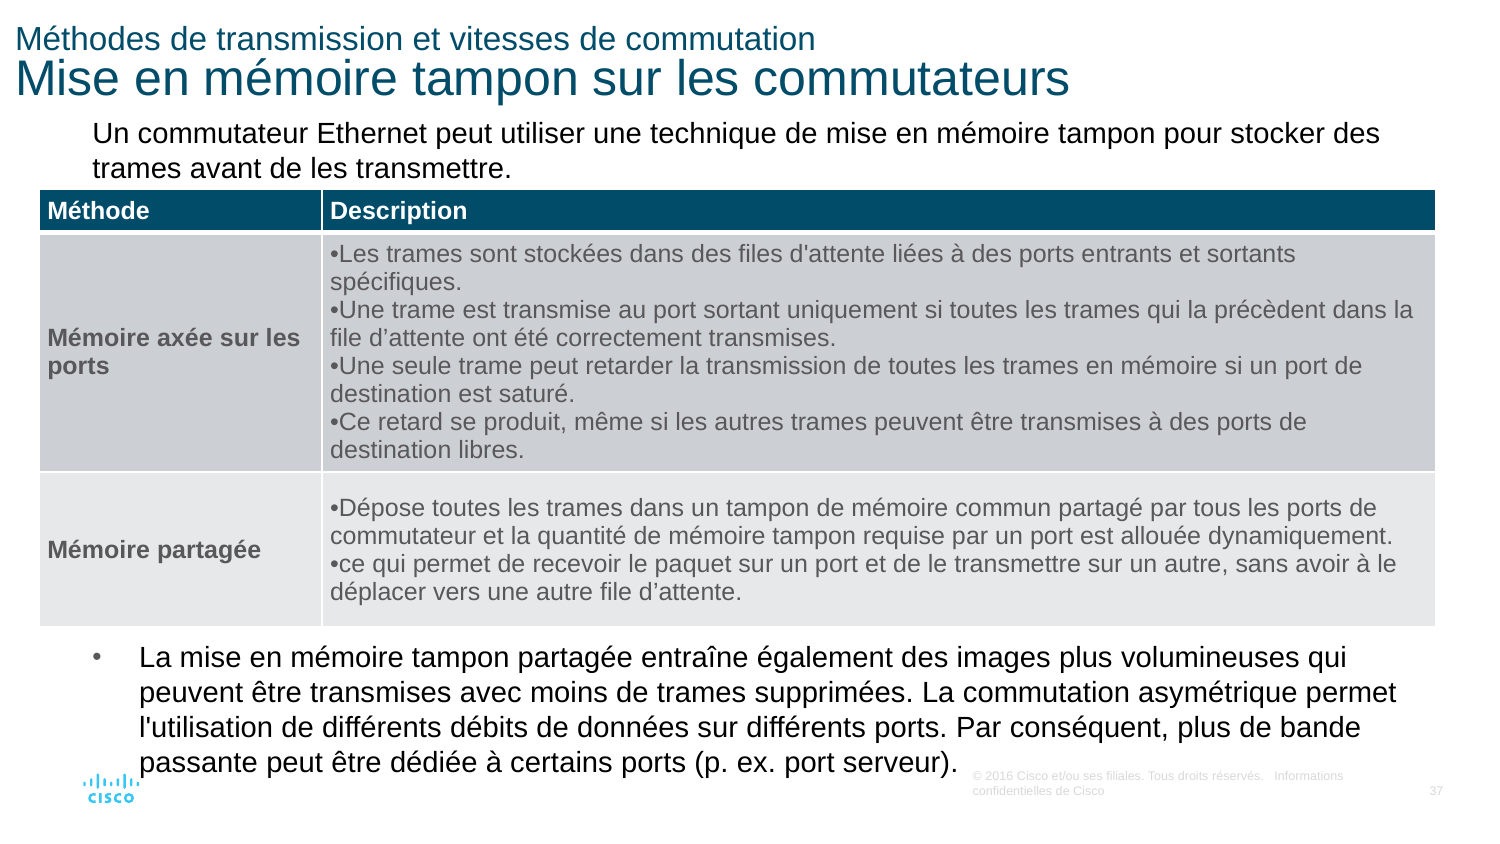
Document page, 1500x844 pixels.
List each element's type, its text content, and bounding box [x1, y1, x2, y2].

title Méthodes de transmission et vitesses de commutation Mise en mémoire tampon sur les commutateurs [0, 5, 1369, 126]
table_cell Mémoire axée sur les ports [40, 235, 321, 471]
list Un commutateur Ethernet peut utiliser une technique de mise en mémoire tampon pour stocker des trames avant de les transmettre. La mise en mémoire tampon partagée entraîne également des images plus volumineuses qui peuvent être transmises avec moins de trames supprimées. La commutation asymétrique permet l'utilisation de différents débits de données sur différents ports. Par conséquent, plus de bande passante peut être dédiée à certains ports (p. ex. port serveur). [77, 106, 1436, 188]
table_cell Mémoire partagée [40, 473, 321, 626]
table_cell Dépose toutes les trames dans un tampon de mémoire commun partagé par tous les ports de commutateur et la quantité de mémoire tampon requise par un port est allouée dynamiquement. ce qui permet de recevoir le paquet sur un port et de le transmettre sur un autre, sans avoir à le déplacer vers une autre file d’attente. [323, 473, 1435, 626]
table_header Méthode [40, 190, 321, 230]
table_header Description [323, 190, 1435, 230]
table_cell Les trames sont stockées dans des files d'attente liées à des ports entrants et sortants spécifiques. Une trame est transmise au port sortant uniquement si toutes les trames qui la précèdent dans la file d’attente ont été correctement transmises. Une seule trame peut retarder la transmission de toutes les trames en mémoire si un port de destination est saturé. Ce retard se produit, même si les autres trames peuvent être transmises à des ports de destination libres. [323, 235, 1435, 471]
